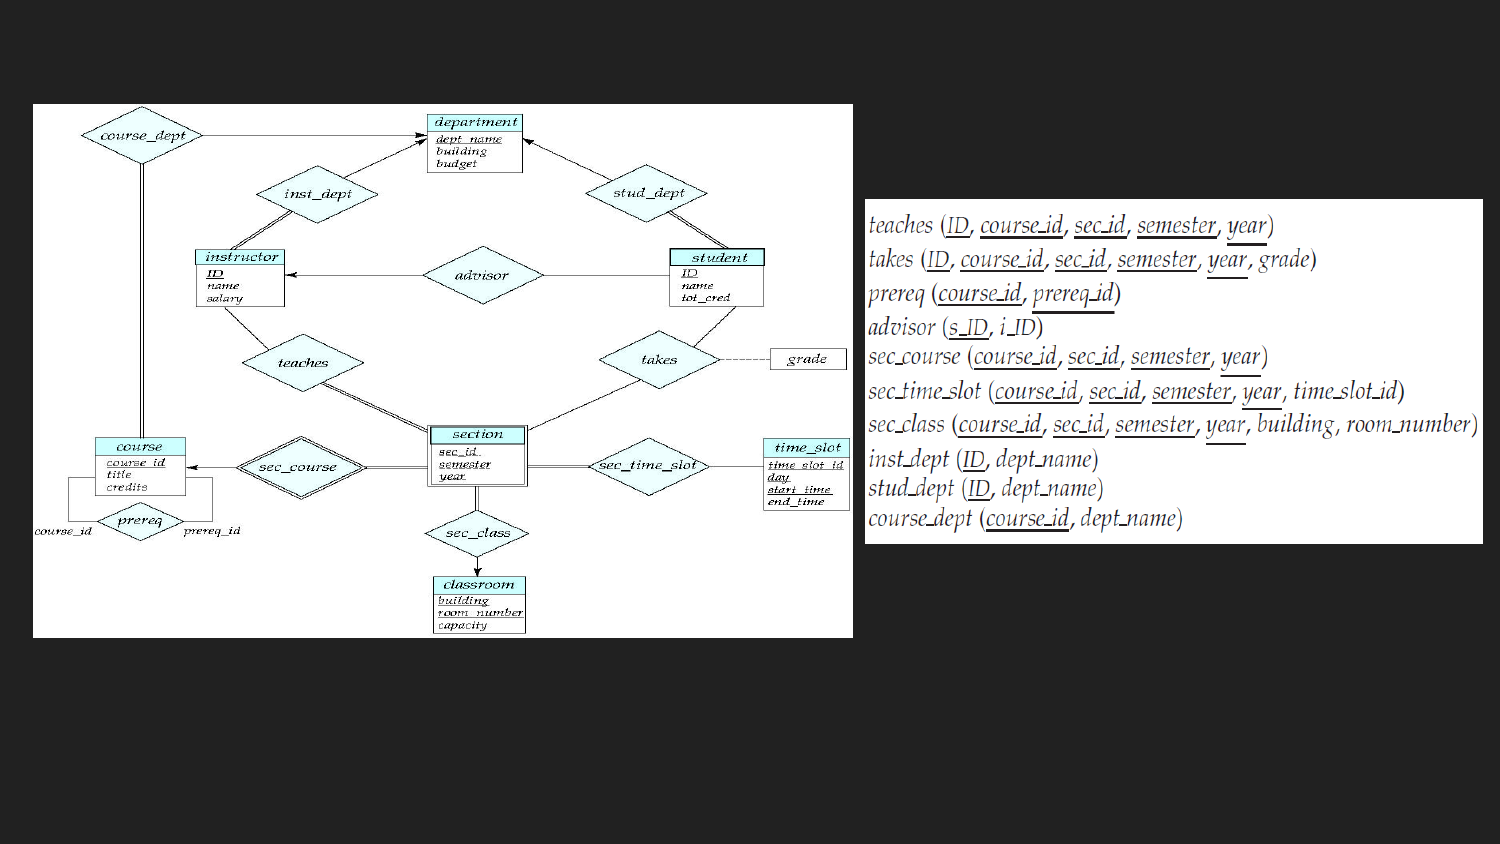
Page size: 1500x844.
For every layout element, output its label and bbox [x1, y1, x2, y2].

picture [33, 104, 853, 639]
picture [865, 199, 1484, 544]
